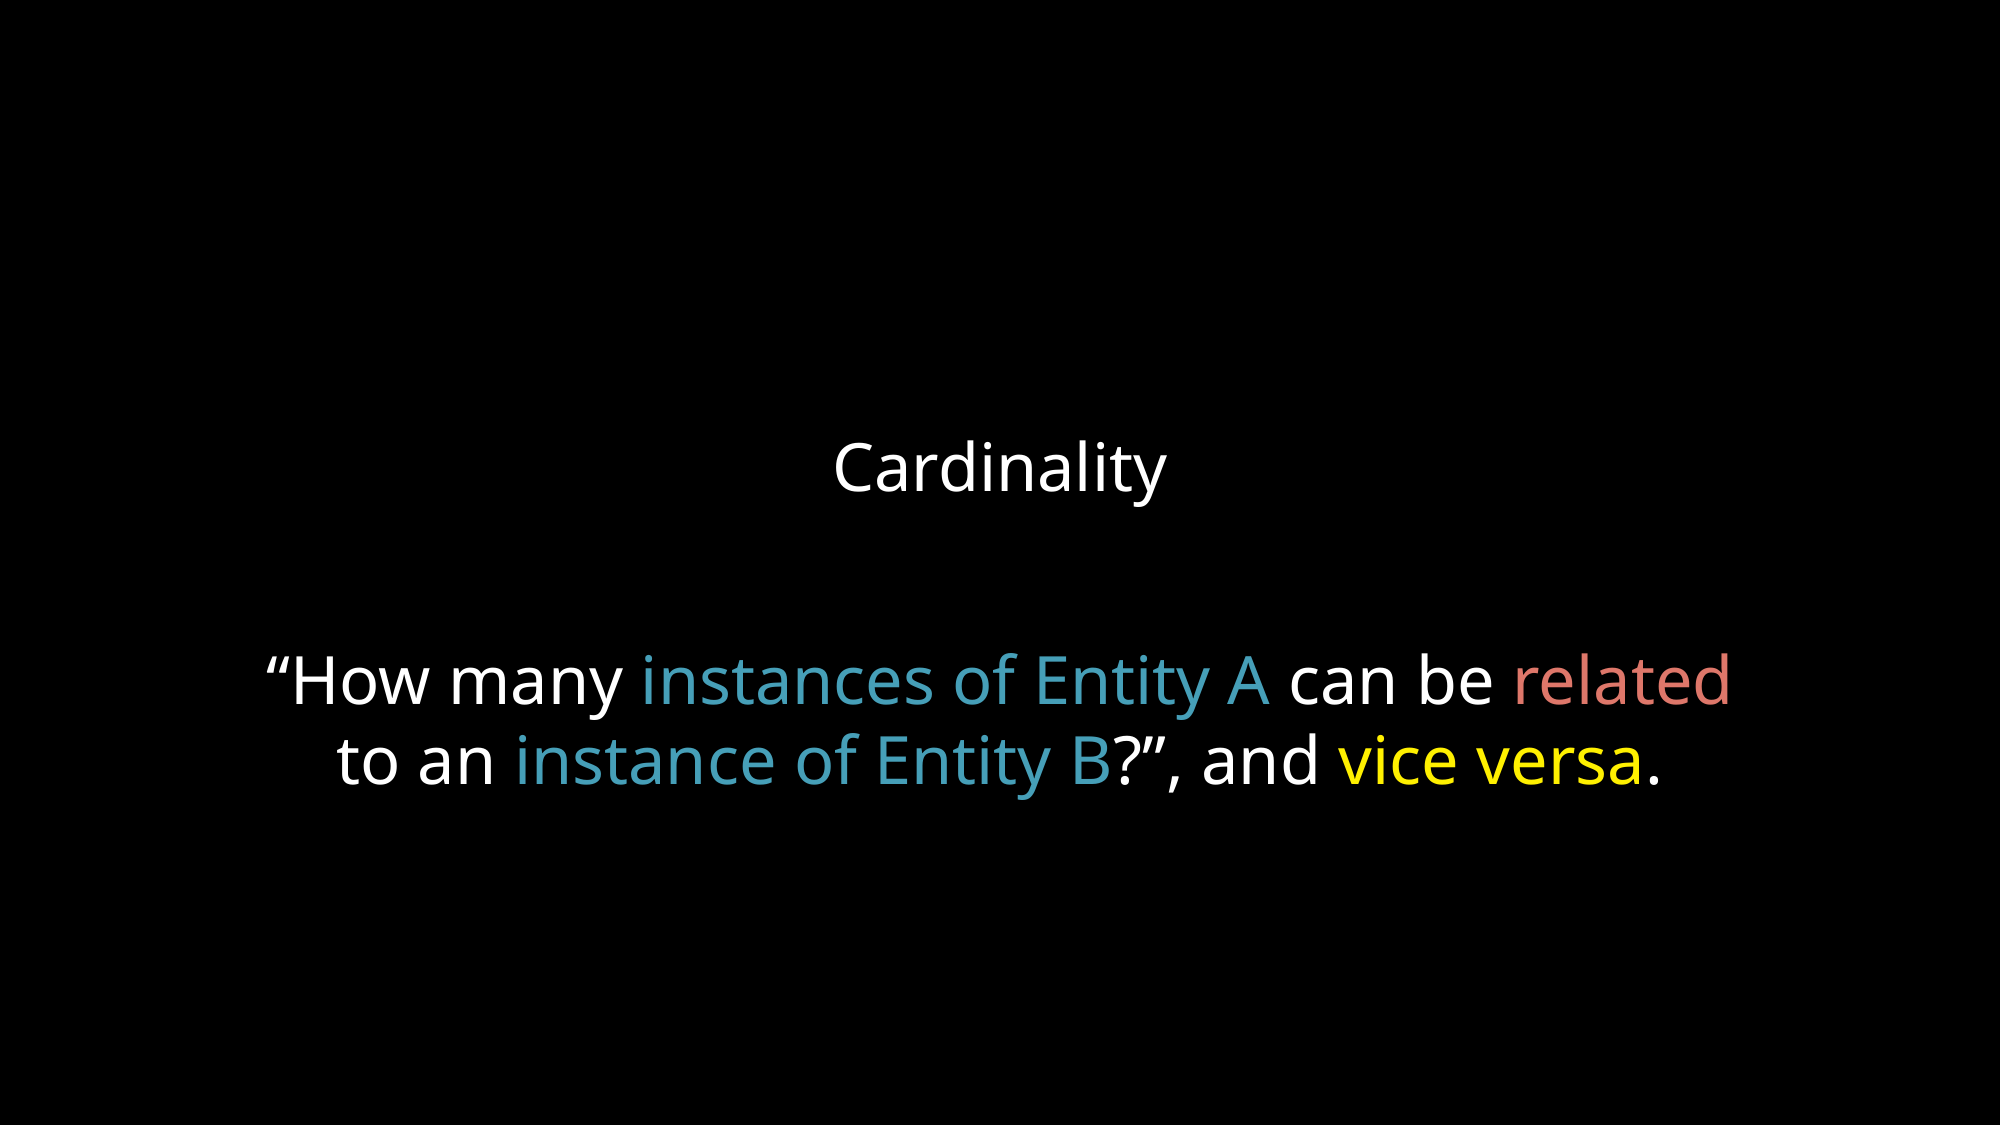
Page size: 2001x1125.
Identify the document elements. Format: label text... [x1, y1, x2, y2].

text_box Cardinality [668, 417, 1332, 513]
text_box “How many instances of Entity A can be related to an instance of Entity B?”, and vice versa. [221, 630, 1779, 806]
